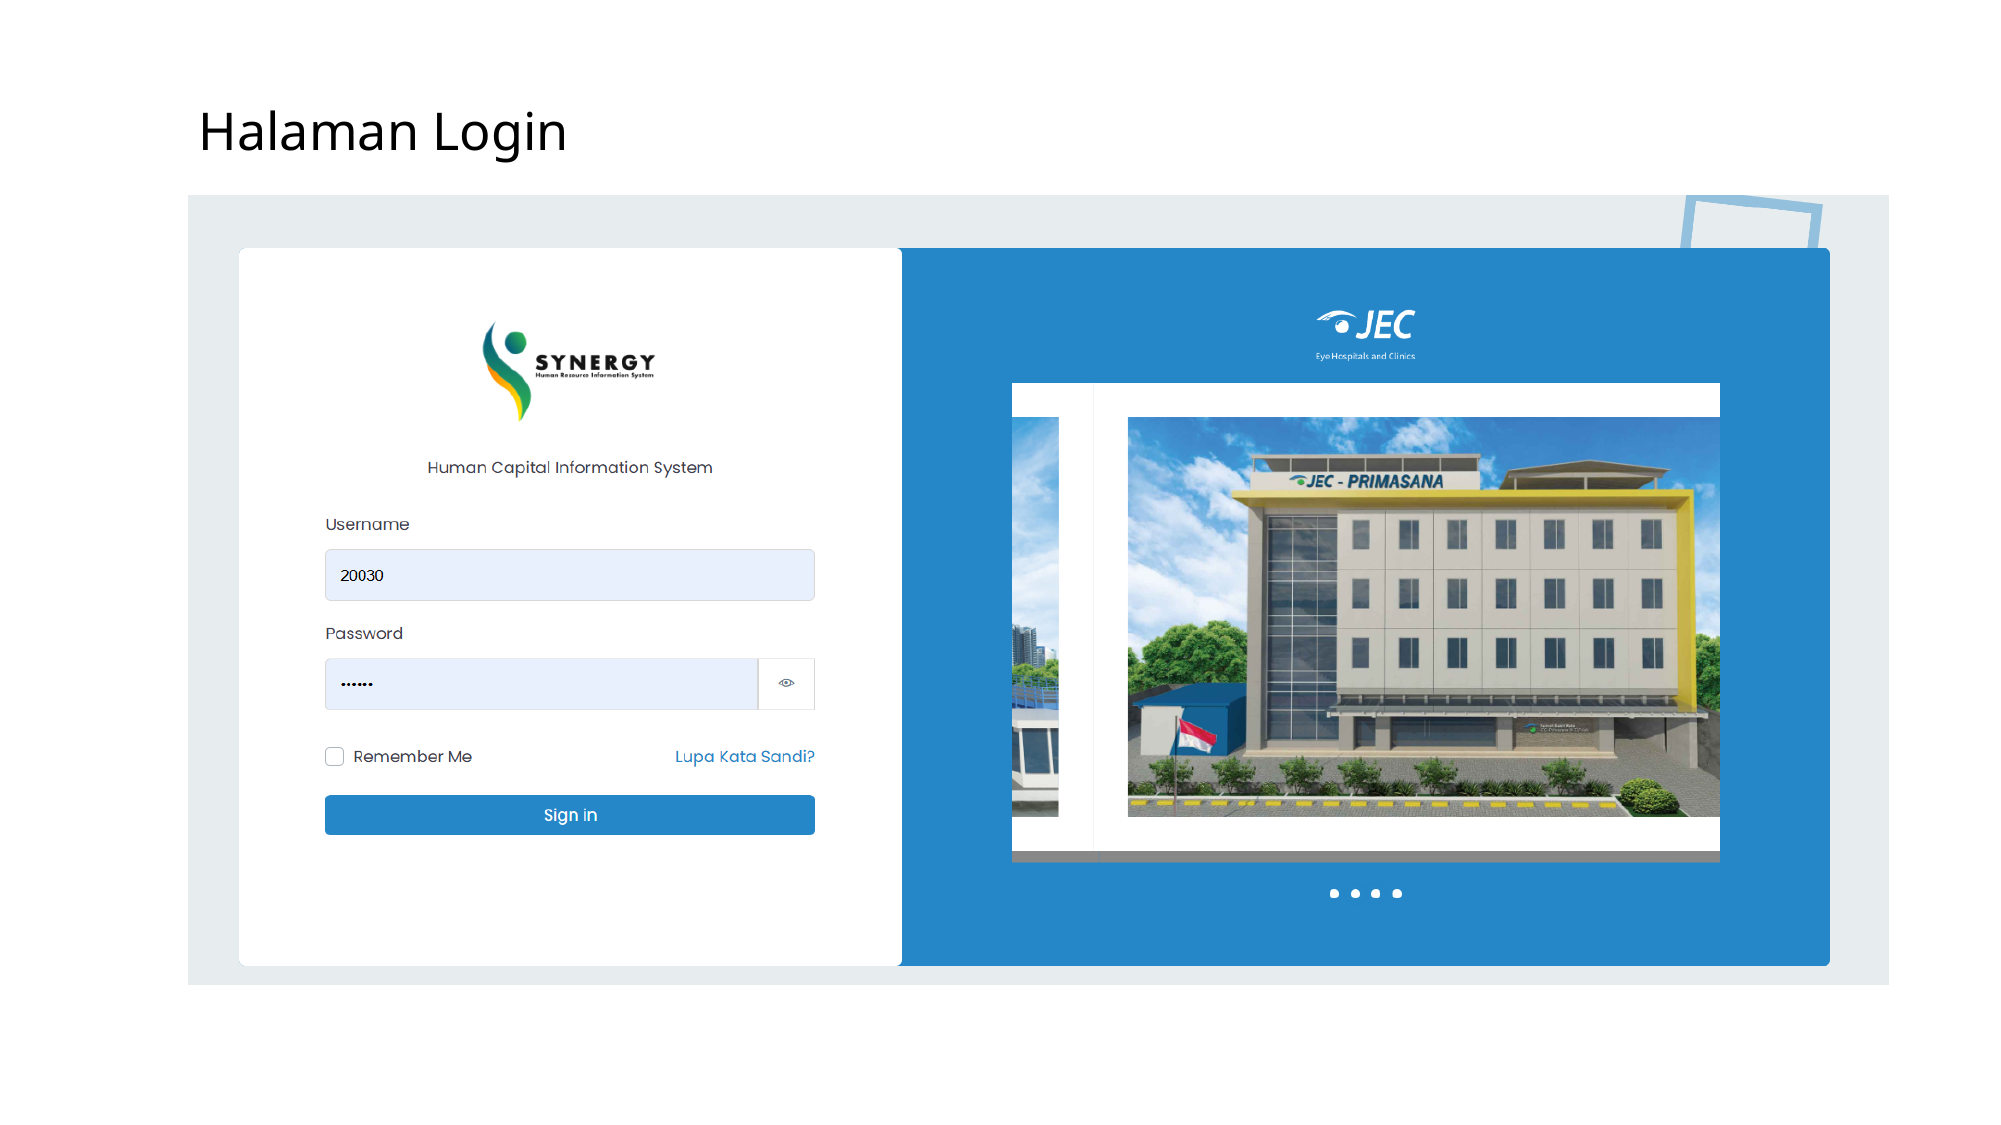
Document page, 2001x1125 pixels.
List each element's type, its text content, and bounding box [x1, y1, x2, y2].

picture [188, 195, 1889, 985]
title Halaman Login [101, 91, 667, 170]
